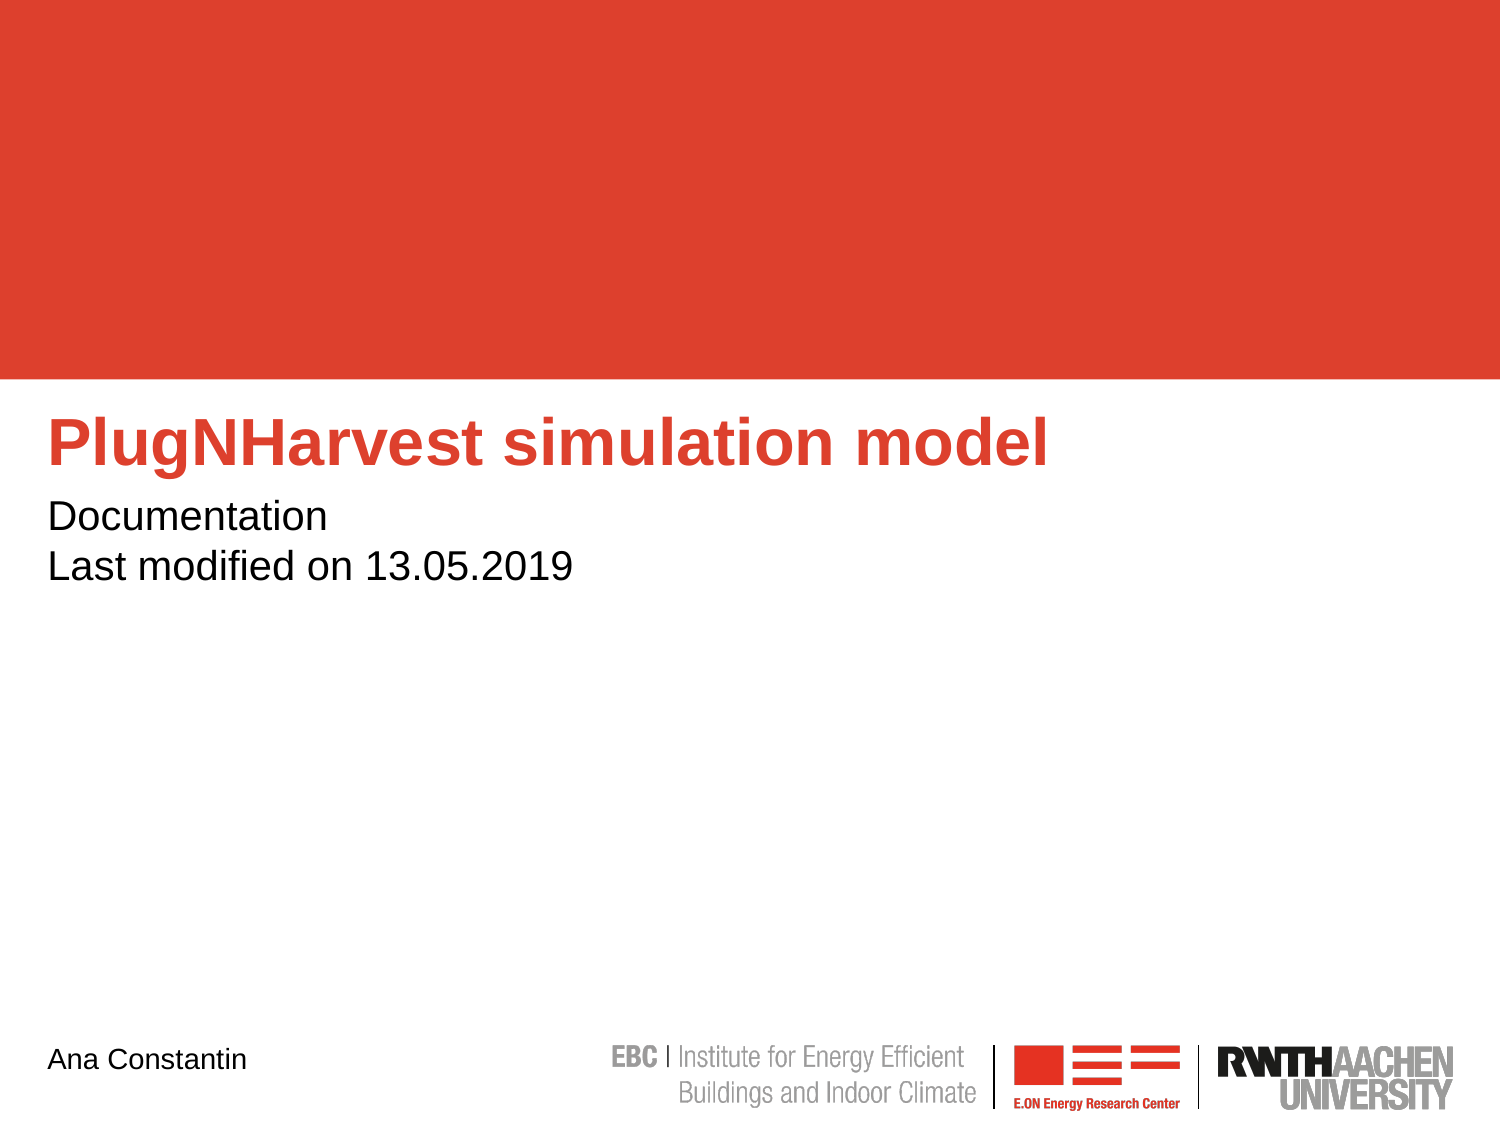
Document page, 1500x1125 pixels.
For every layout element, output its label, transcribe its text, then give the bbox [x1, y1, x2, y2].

title PlugNHarvest simulation model [47, 408, 1453, 488]
list Ana Constantin [47, 1039, 579, 1076]
picture [611, 1041, 977, 1108]
picture [1013, 1045, 1180, 1112]
picture [1218, 1046, 1453, 1111]
subtitle Documentation Last modified on 13.05.2019 [47, 488, 1453, 761]
